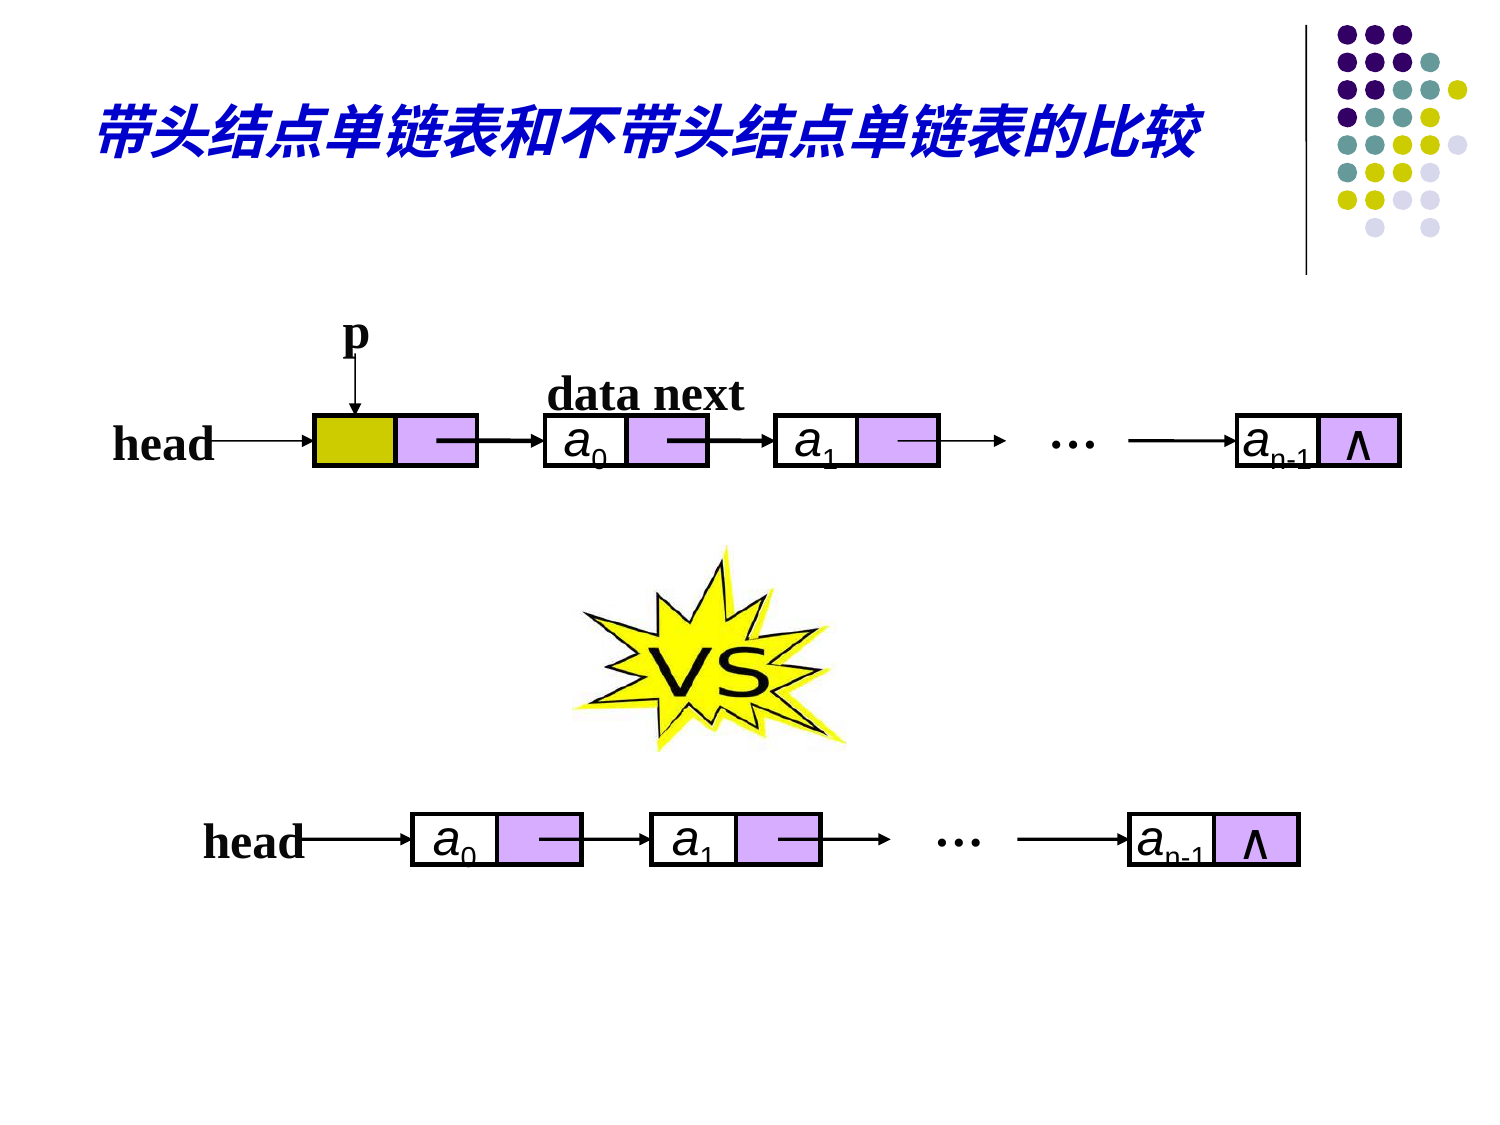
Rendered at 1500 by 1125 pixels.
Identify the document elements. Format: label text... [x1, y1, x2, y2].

text_box a1 [775, 415, 856, 466]
text_box a0 [412, 814, 497, 865]
text_box a0 [544, 428, 626, 466]
text_box [348, 833, 413, 846]
text_box head [97, 403, 259, 478]
text_box … [1033, 390, 1156, 466]
text_box a1 [651, 814, 736, 865]
text_box [348, 353, 362, 416]
text_box an-1 [1129, 814, 1214, 865]
picture [572, 544, 847, 752]
text_box [436, 434, 545, 448]
text_box ∧ [1214, 814, 1299, 865]
text_box [736, 814, 821, 865]
text_box [897, 434, 1007, 448]
title 带头结点单链表和不带头结点单链表的比较 [75, 20, 1307, 173]
text_box head [187, 801, 348, 877]
text_box [667, 434, 776, 448]
text_box an-1 [1236, 415, 1318, 466]
text_box ∧ [1318, 415, 1400, 466]
text_box [314, 415, 395, 466]
text_box [497, 814, 582, 865]
text_box [1046, 833, 1130, 846]
text_box … [918, 788, 1046, 864]
text_box [539, 833, 652, 846]
text_box p [327, 290, 396, 366]
text_box [1156, 434, 1237, 448]
text_box [778, 833, 891, 846]
text_box [626, 428, 708, 466]
text_box [856, 415, 939, 466]
text_box [395, 415, 478, 466]
text_box [259, 434, 315, 448]
text_box data next [531, 353, 762, 428]
